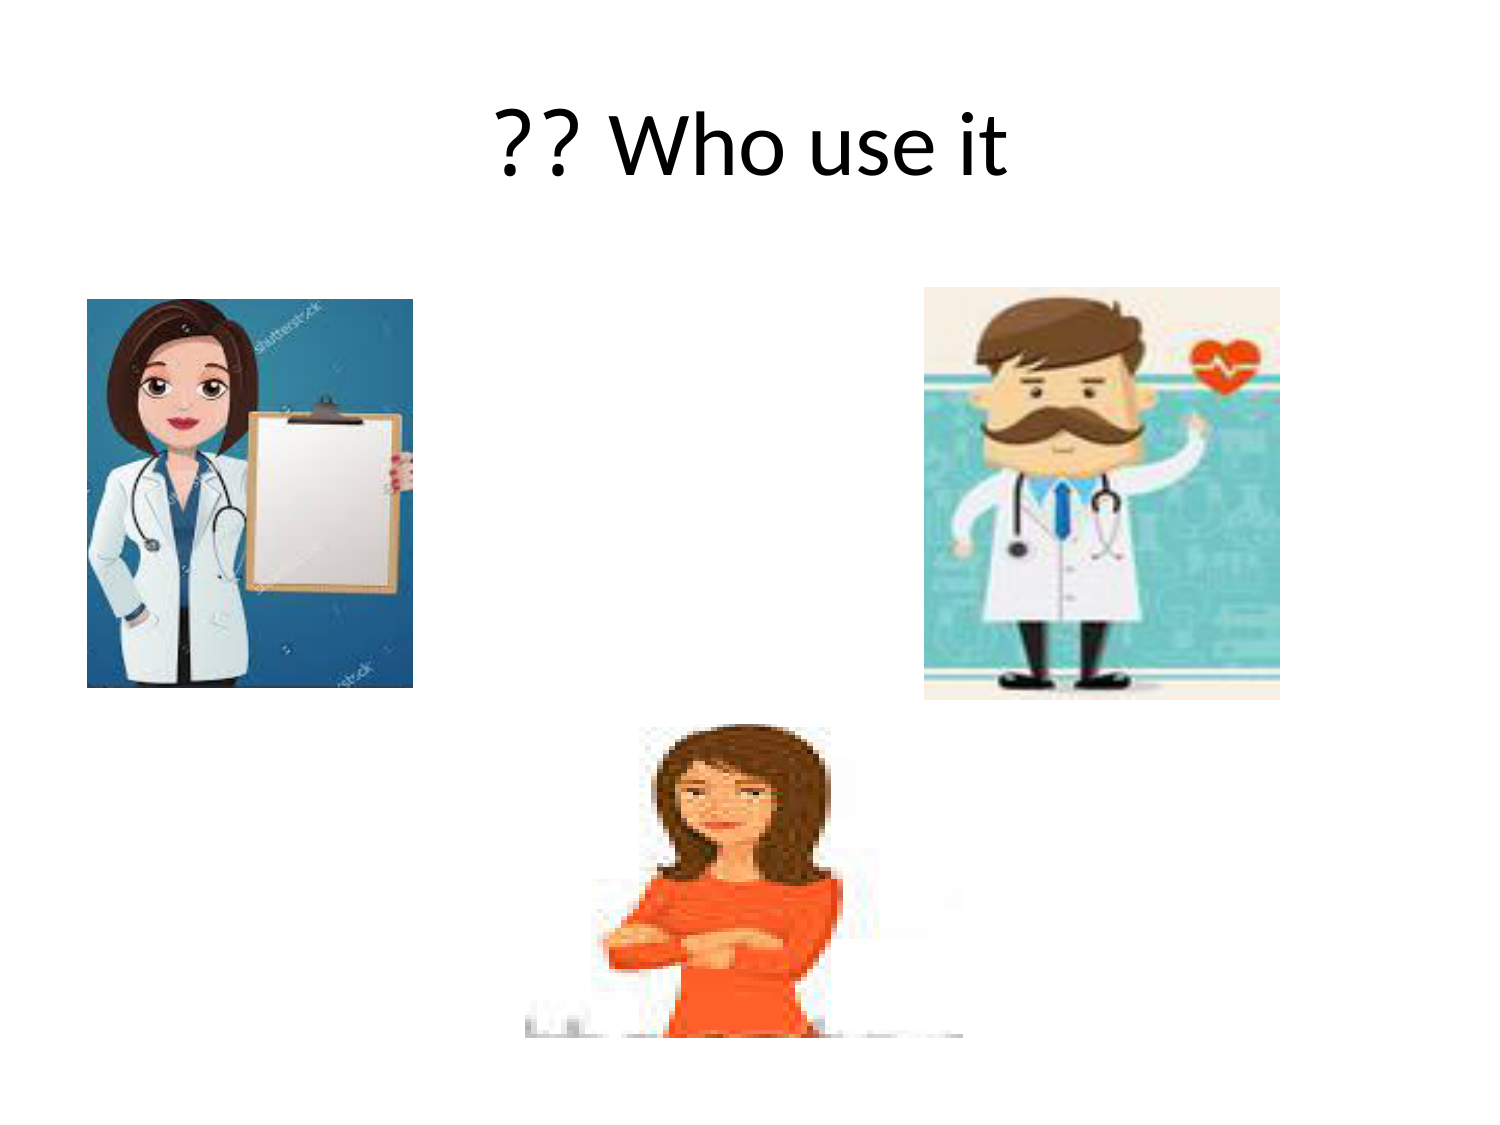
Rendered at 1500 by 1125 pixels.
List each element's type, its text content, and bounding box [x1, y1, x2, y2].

picture [87, 299, 413, 688]
title Who use it ?? [75, 45, 1425, 233]
picture [524, 724, 964, 1038]
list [924, 287, 1280, 701]
